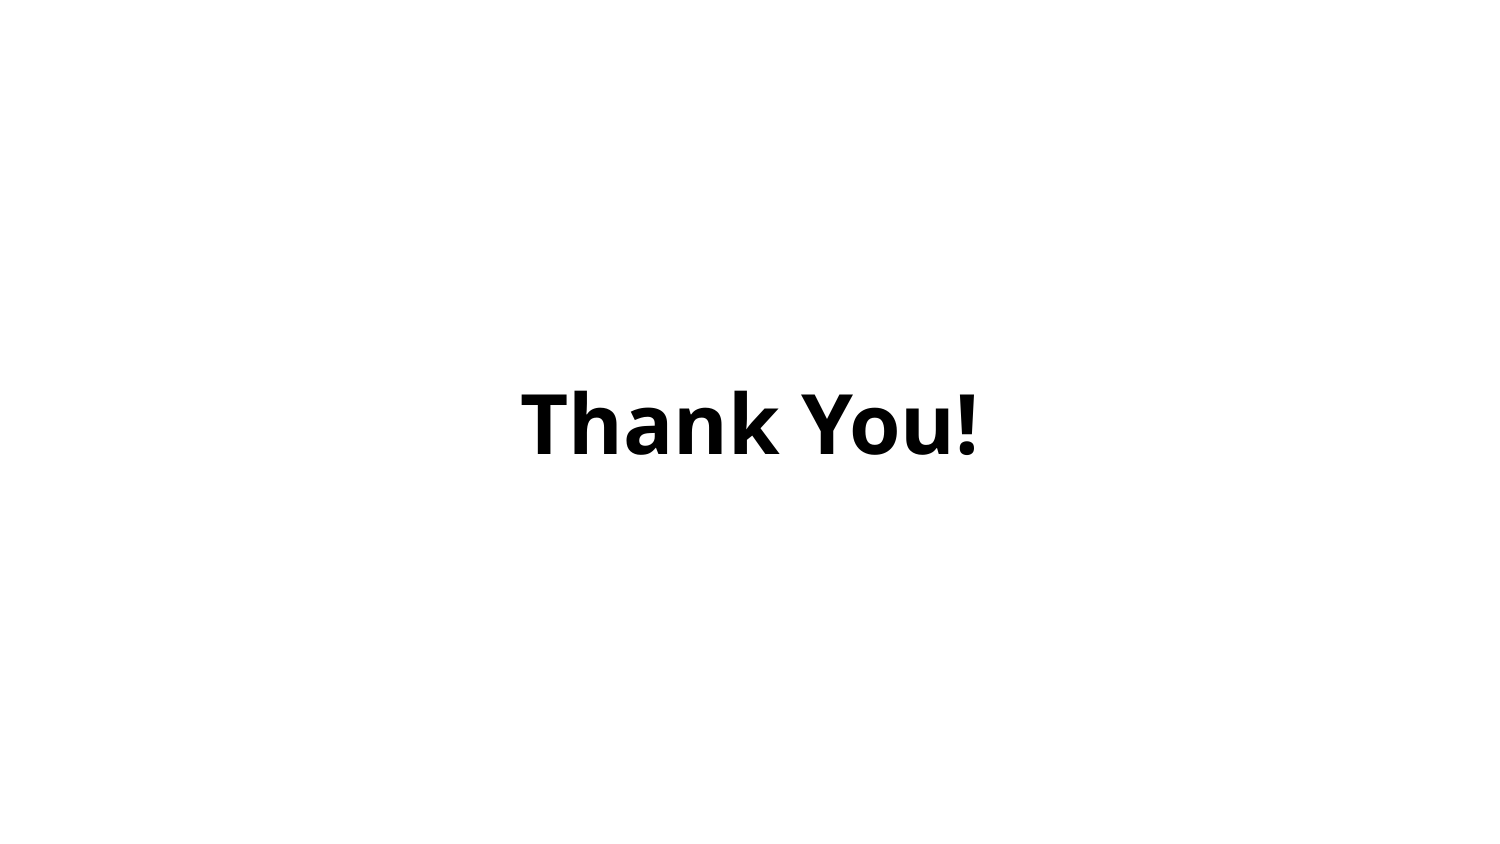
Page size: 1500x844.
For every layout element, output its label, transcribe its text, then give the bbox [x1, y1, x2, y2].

text_box Thank You! [293, 356, 1207, 487]
